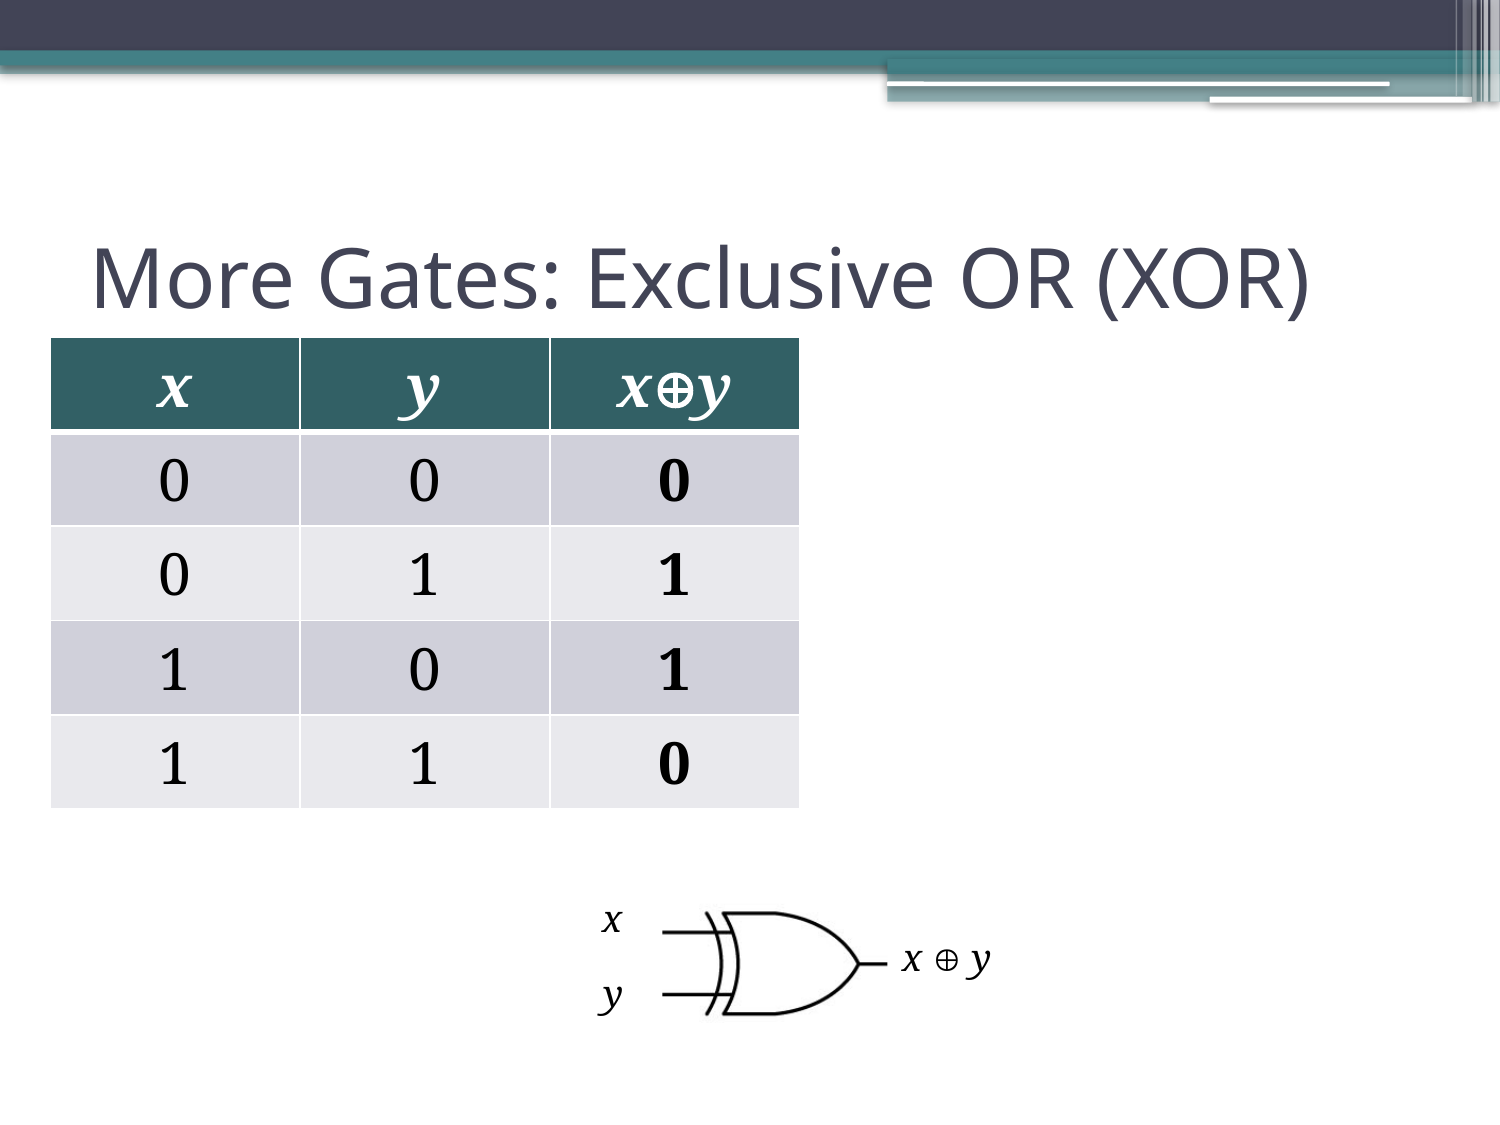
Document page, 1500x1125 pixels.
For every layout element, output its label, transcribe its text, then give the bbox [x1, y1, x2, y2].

table_cell 1 [51, 621, 299, 714]
text_box y [588, 962, 638, 1023]
table_cell 0 [551, 435, 799, 525]
table_cell 1 [551, 621, 799, 714]
table_cell 0 [51, 435, 299, 525]
table_cell 1 [551, 527, 799, 620]
table_cell 1 [301, 527, 549, 620]
text_box x [587, 887, 638, 948]
table_cell 0 [51, 527, 299, 620]
title More Gates: Exclusive OR (XOR) [75, 187, 1425, 363]
picture [662, 874, 888, 1063]
table_cell 0 [301, 435, 549, 525]
table_cell 1 [301, 716, 549, 808]
table_cell 0 [301, 621, 549, 714]
table_cell 1 [51, 716, 299, 808]
text_box x  y [893, 926, 1007, 987]
table_header x [51, 338, 299, 429]
table_header xy [551, 338, 799, 429]
table_header y [301, 338, 549, 429]
table_cell 0 [551, 716, 799, 808]
